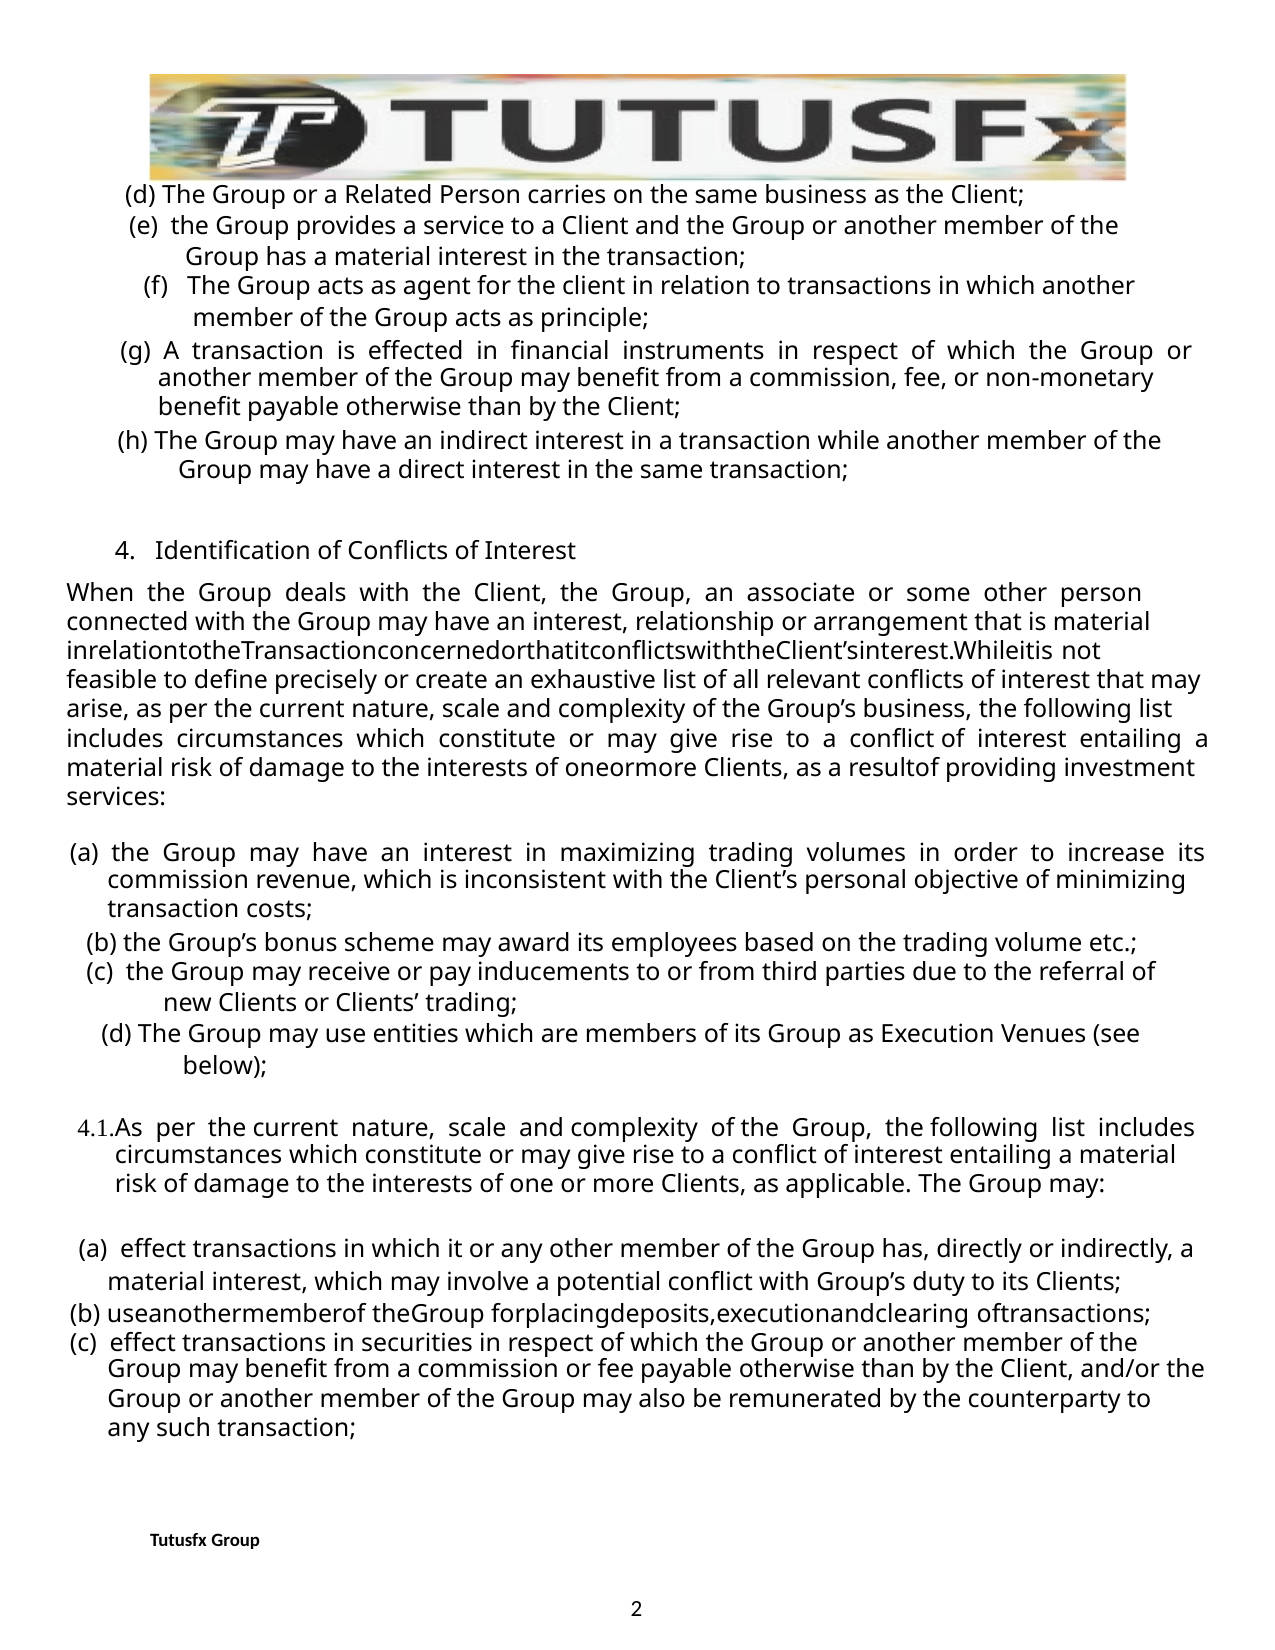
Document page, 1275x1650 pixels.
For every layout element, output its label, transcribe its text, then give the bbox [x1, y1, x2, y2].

text_box member of the Group acts as principle; [192, 306, 650, 337]
text_box (a) the Group may have an interest in maximizing trading volumes in order to increase its commission revenue, which is inconsistent with the Client’s personal objective of minimizing transaction costs; [69, 839, 1206, 933]
text_box material interest, which may involve a potential conflict with Group’s duty to its Clients; (b) useanothermemberof theGroup forplacingdeposits,executionandclearing oftransactions; (c) effect transactions in securities in respect of which the Group or another member of the Group may benefit from a commission or fee payable otherwise than by the Client, and/or the Group or another member of the Group may also be remunerated by the counterparty to any such transaction; [70, 1270, 1205, 1452]
text_box below); [182, 1054, 268, 1087]
text_box (g) A transaction is effected in financial instruments in respect of which the Group or another member of the Group may benefit from a commission, fee, or non-monetary benefit payable otherwise than by the Client; [120, 337, 1193, 431]
text_box new Clients or Clients’ trading; [163, 991, 518, 1020]
text_box 4. Identification of Conflicts of Interest [115, 539, 577, 572]
text_box Group has a material interest in the transaction; [185, 245, 746, 272]
text_box (d) The Group or a Related Person carries on the same business as the Client; [125, 181, 1025, 216]
picture [147, 74, 1128, 182]
text_box Group may have a direct interest in the same transaction; [178, 458, 849, 491]
text_box (h) The Group may have an indirect interest in a transaction while another member of the [117, 427, 1162, 462]
text_box 4.1.As per the current nature, scale and complexity of the Group, the following list includes circumstances which constitute or may give rise to a conflict of interest entailing a material risk of damage to the interests of one or more Clients, as applicable. The Group may: [77, 1116, 1196, 1208]
text_box When the Group deals with the Client, the Group, an associate or some other person connected with the Group may have an interest, relationship or arrangement that is material inrelationtotheTransactionconcernedorthatitconflictswiththeClient’sinterest.Whileitis not feasible to define precisely or create an exhaustive list of all relevant conflicts of interest that may arise, as per the current nature, scale and complexity of the Group’s business, the following list includes circumstances which constitute or may give rise to a conflict of interest entailing a material risk of damage to the interests of oneormore Clients, as a resultof providing investment services: [66, 579, 1209, 818]
text_box (b) the Group’s bonus scheme may award its employees based on the trading volume etc.; (c) the Group may receive or pay inducements to or from third parties due to the referral of [86, 929, 1156, 993]
text_box (f) The Group acts as agent for the client in relation to transactions in which another [143, 272, 1136, 308]
text_box (d) The Group may use entities which are members of its Group as Execution Venues (see [101, 1020, 1141, 1056]
text_box Tutusfx Group [150, 1531, 261, 1558]
text_box (a) effect transactions in which it or any other member of the Group has, directly or indirectly, a [78, 1237, 1195, 1270]
text_box (e) the Group provides a service to a Client and the Group or another member of the [129, 212, 1119, 247]
text_box 2 [630, 1597, 643, 1629]
